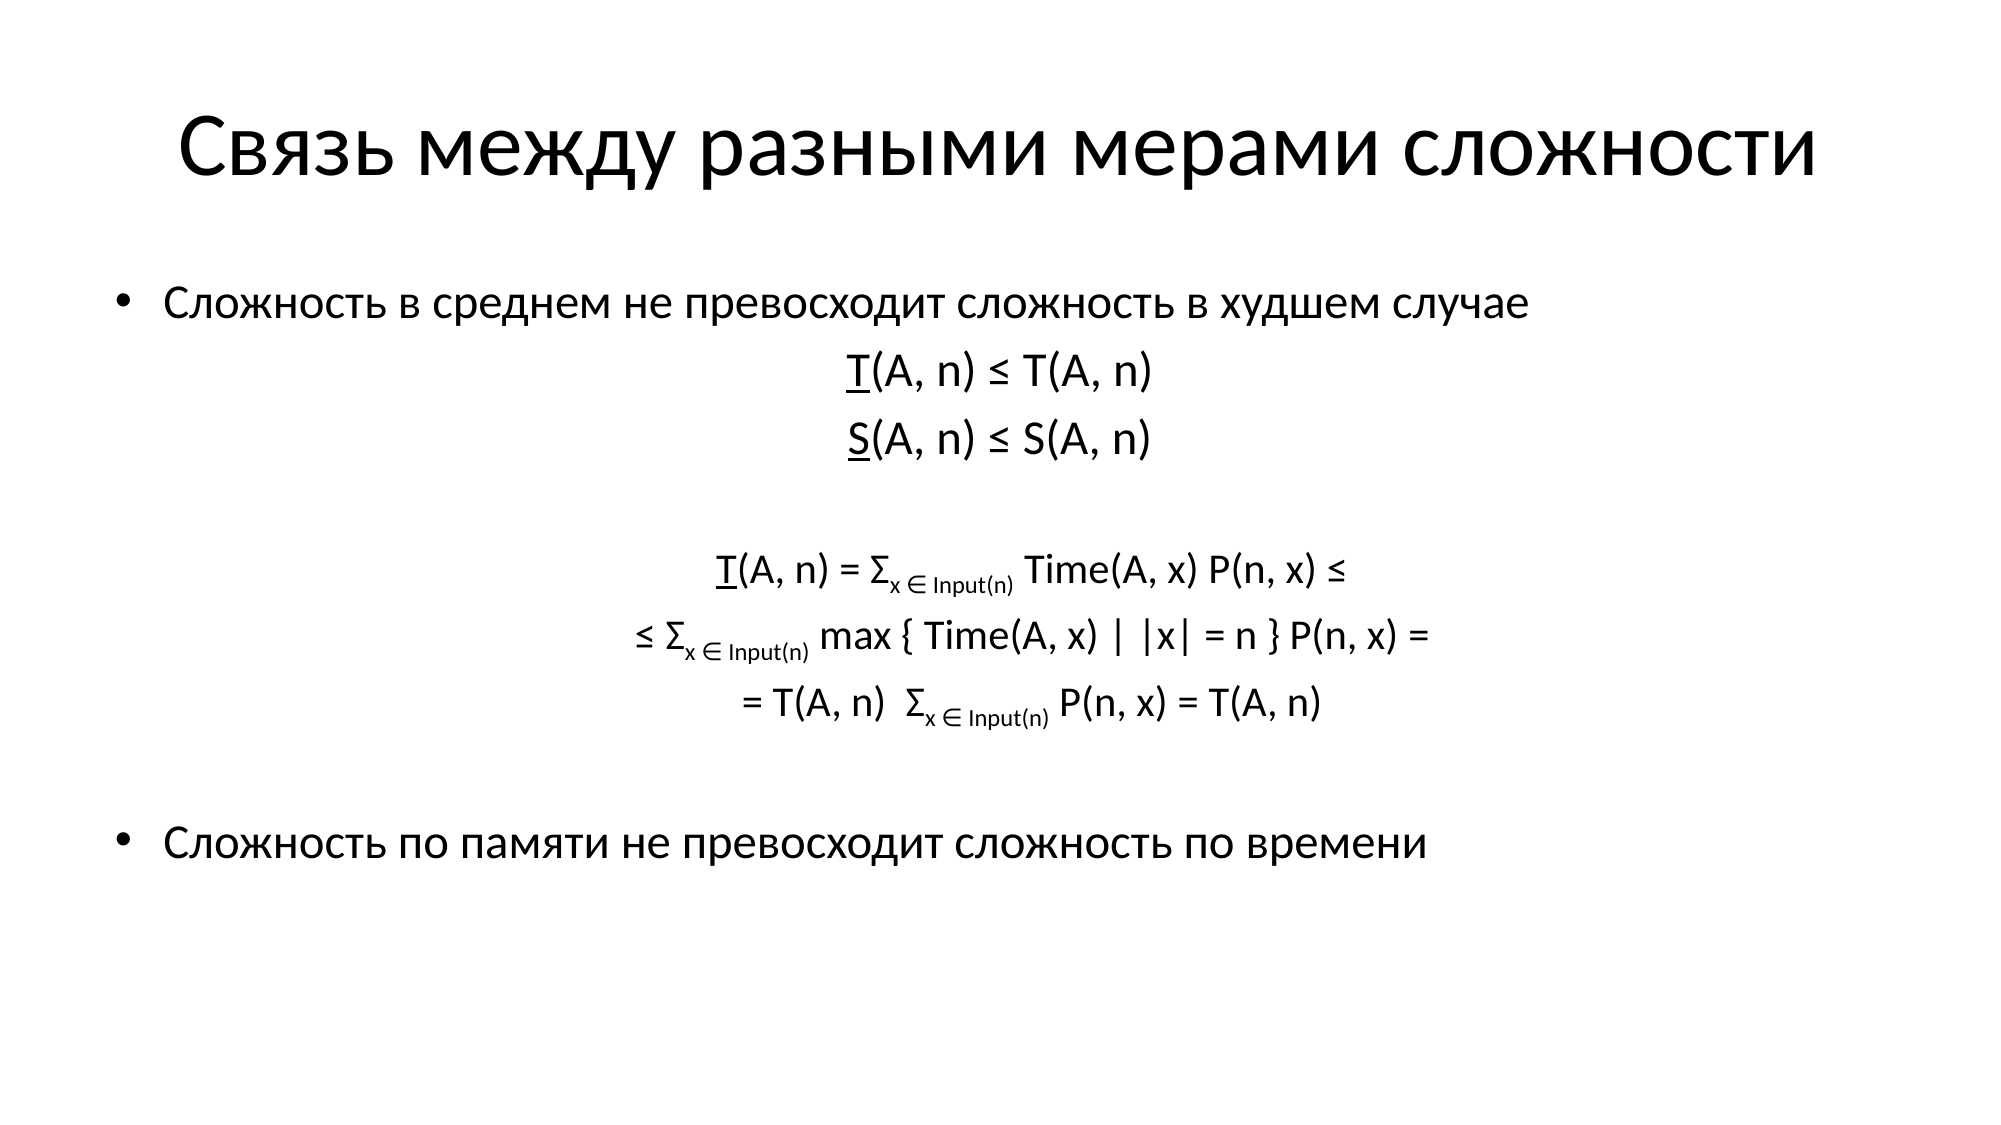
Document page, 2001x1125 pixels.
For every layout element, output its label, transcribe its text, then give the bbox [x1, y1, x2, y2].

title Связь между разными мерами сложности [99, 45, 1900, 233]
list Сложность в среднем не превосходит сложность в худшем случае T(A, n) ≤ T(A, n) S(A, n) ≤ S(A, n) T(A, n) = Σx ∈ Input(n) Time(A, x) P(n, x) ≤ ≤ Σx ∈ Input(n) max { Time(A, x) | |x| = n } P(n, x) = = T(A, n) Σx ∈ Input(n) P(n, x) = T(A, n) Сложность по памяти не превосходит сложность по времени S(A, n) ≤ T(A, n) В каждую ячейку памяти нужно хотя бы записать значение [99, 262, 1900, 1005]
